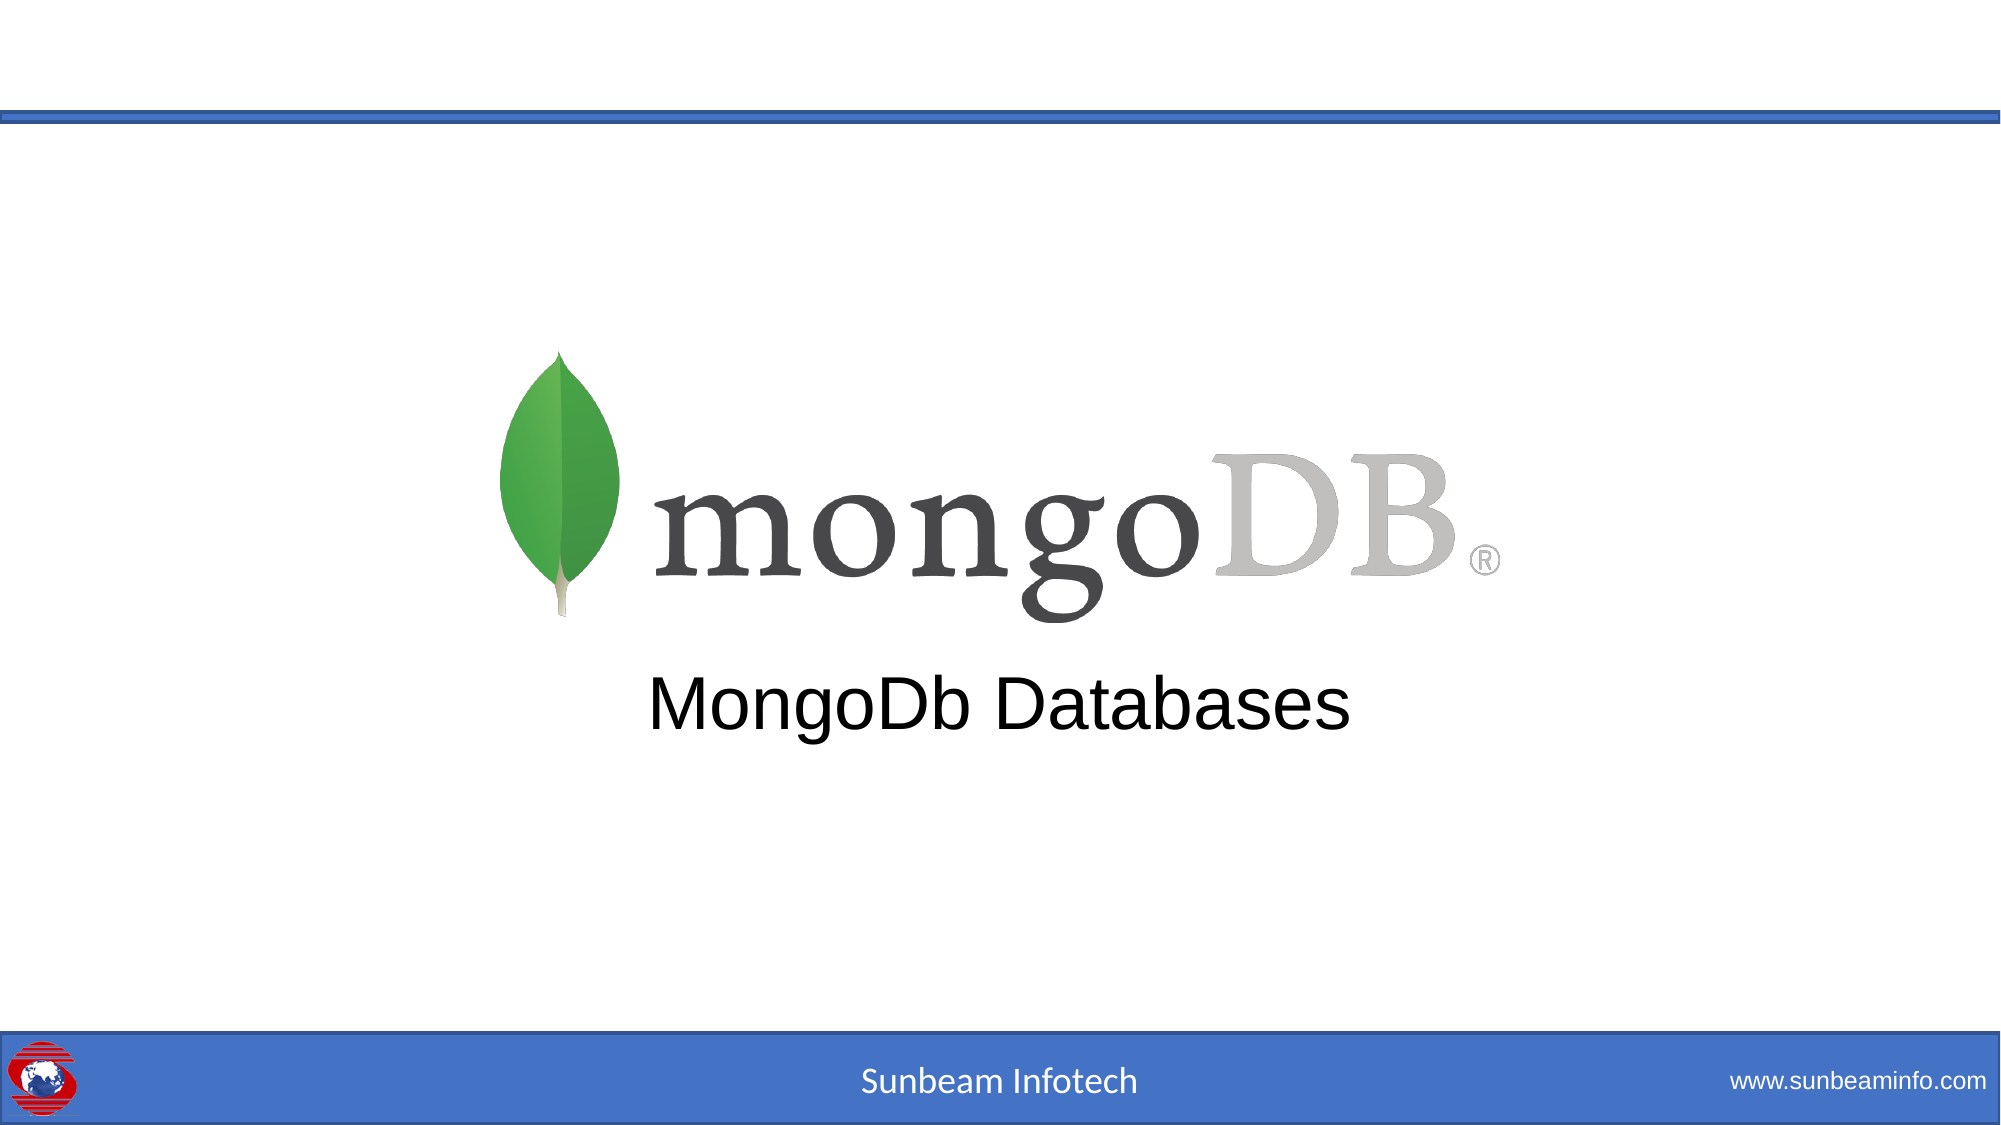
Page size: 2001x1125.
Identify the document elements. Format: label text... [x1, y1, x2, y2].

picture [499, 350, 1500, 623]
picture [1, 1036, 82, 1116]
subtitle MongoDb Databases [249, 664, 1750, 902]
